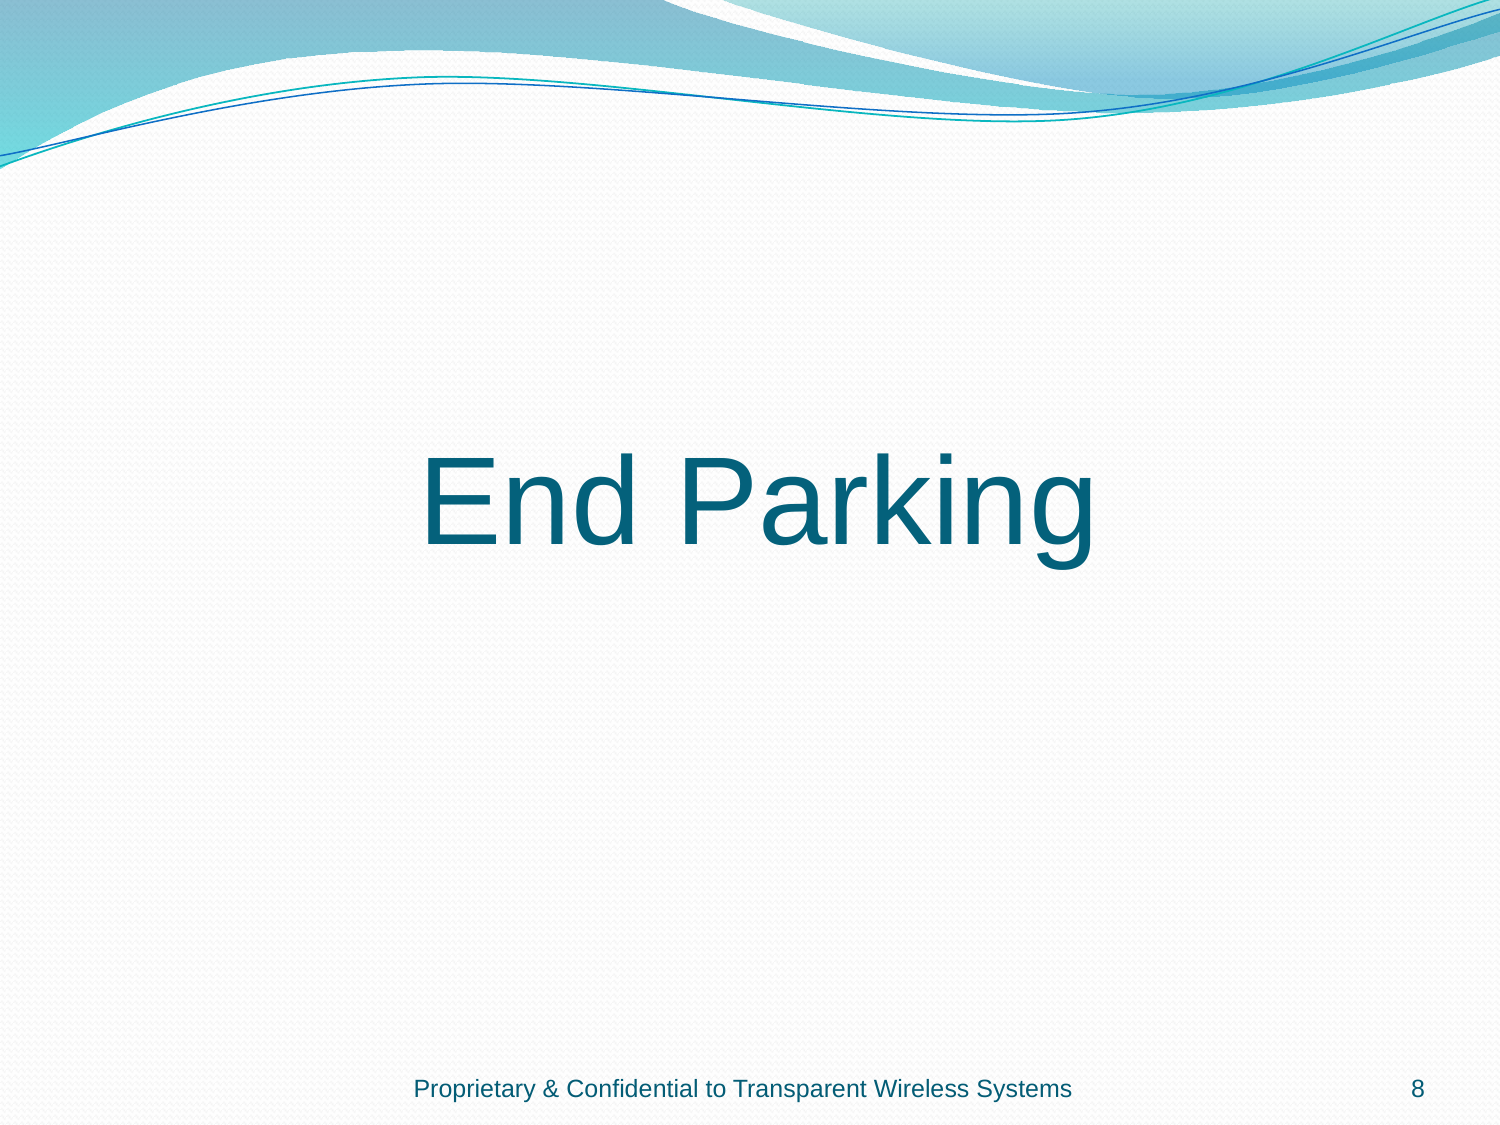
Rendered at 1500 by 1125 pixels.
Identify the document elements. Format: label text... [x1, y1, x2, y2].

text_box End Parking [403, 412, 1115, 578]
slide_number 8 [1299, 1042, 1425, 1103]
footer Proprietary & Confidential to Transparent Wireless Systems [287, 1042, 1200, 1103]
